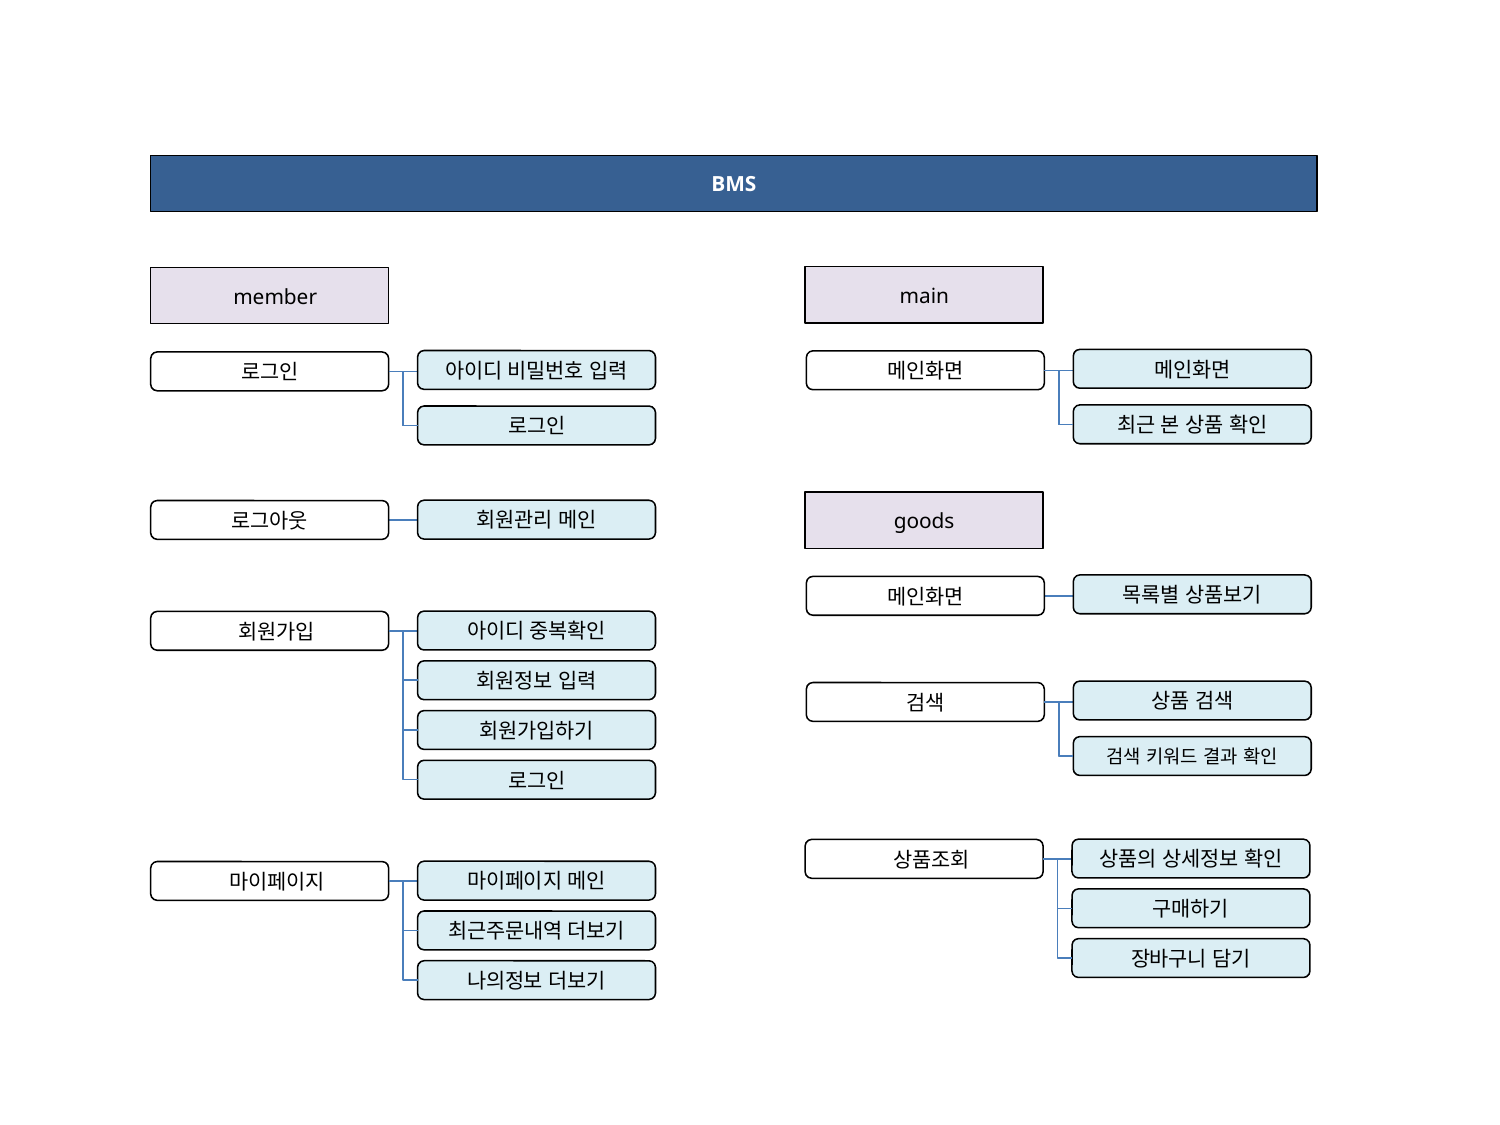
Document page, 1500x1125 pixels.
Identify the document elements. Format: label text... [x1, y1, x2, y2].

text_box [388, 371, 418, 426]
text_box 회원관리 메인 [415, 498, 658, 542]
text_box 마이페이지 메인 [415, 859, 658, 903]
text_box 로그인 [415, 758, 658, 802]
text_box 로그아웃 [148, 498, 391, 542]
text_box 검색 키워드 결과 확인 [1071, 734, 1314, 778]
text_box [388, 630, 418, 780]
text_box 마이페이지 [148, 859, 391, 903]
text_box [1044, 701, 1074, 757]
text_box 아이디 비밀번호 입력 [415, 348, 658, 392]
text_box 나의정보 더보기 [415, 958, 658, 1002]
text_box 회원가입 [148, 609, 391, 653]
text_box 메인화면 [804, 574, 1047, 618]
text_box 장바구니 담기 [1069, 936, 1313, 980]
text_box 로그인 [415, 403, 658, 447]
text_box 아이디 중복확인 [415, 609, 658, 653]
text_box 회원정보 입력 [423, 658, 658, 702]
text_box 회원가입하기 [422, 708, 658, 752]
text_box 상품 검색 [1071, 678, 1314, 723]
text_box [388, 880, 418, 981]
text_box 상품조회 [803, 837, 1046, 881]
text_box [1044, 370, 1074, 425]
text_box 최근주문내역 더보기 [422, 908, 658, 952]
text_box BMS [149, 153, 1319, 214]
text_box 메인화면 [1071, 347, 1314, 391]
text_box goods [803, 490, 1045, 550]
text_box 로그인 [148, 349, 391, 393]
text_box 최근 본 상품 확인 [1071, 402, 1314, 446]
text_box member [149, 266, 391, 326]
text_box 구매하기 [1077, 886, 1313, 930]
text_box 메인화면 [804, 348, 1047, 392]
text_box 검색 [804, 680, 1047, 724]
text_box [1042, 858, 1073, 959]
text_box main [803, 265, 1045, 325]
text_box 상품의 상세정보 확인 [1069, 837, 1313, 881]
text_box 목록별 상품보기 [1071, 572, 1314, 616]
